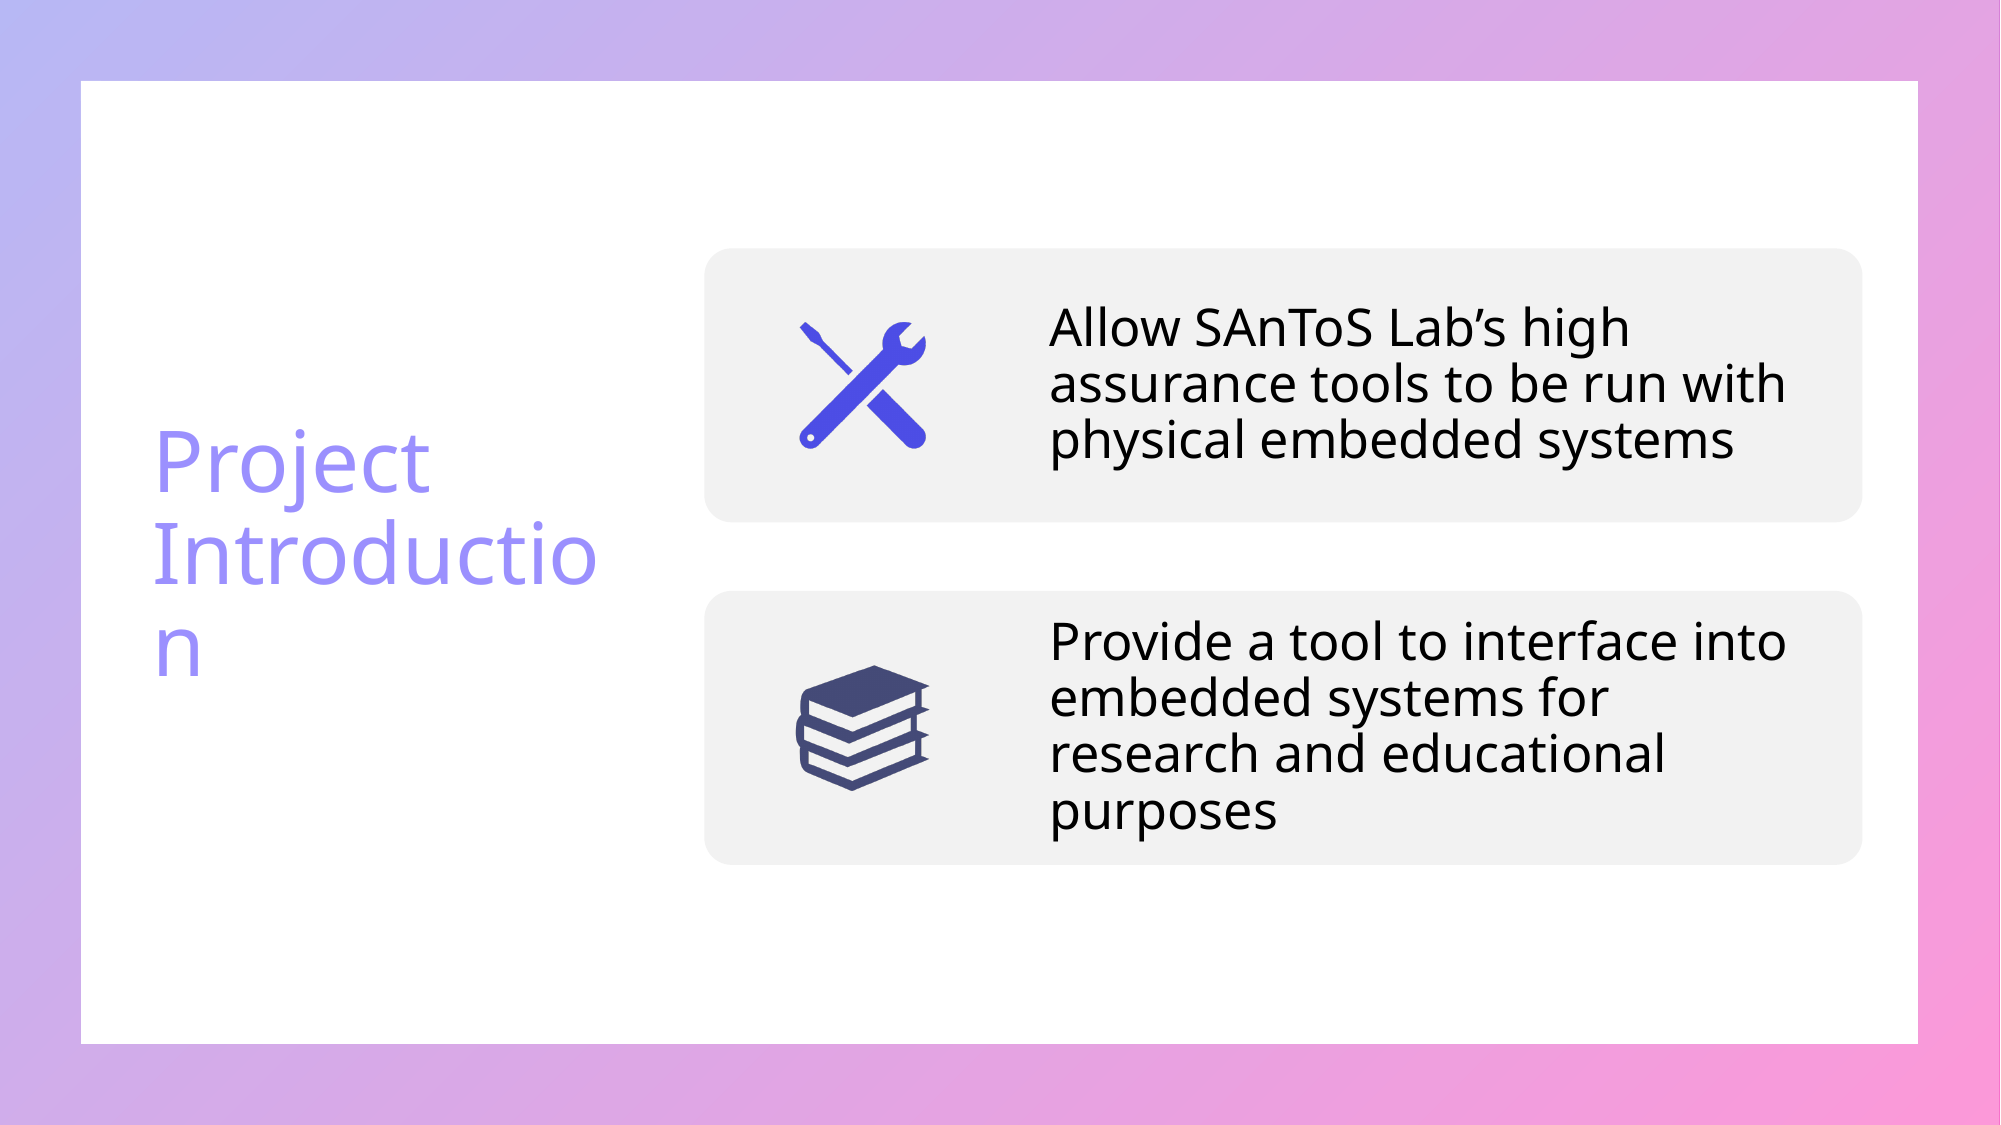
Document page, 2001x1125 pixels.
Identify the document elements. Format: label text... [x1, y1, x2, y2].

text_box [82, 82, 1918, 1043]
text_box [0, 0, 2000, 1125]
title Project Introduction [137, 99, 663, 1014]
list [704, 99, 1863, 1014]
